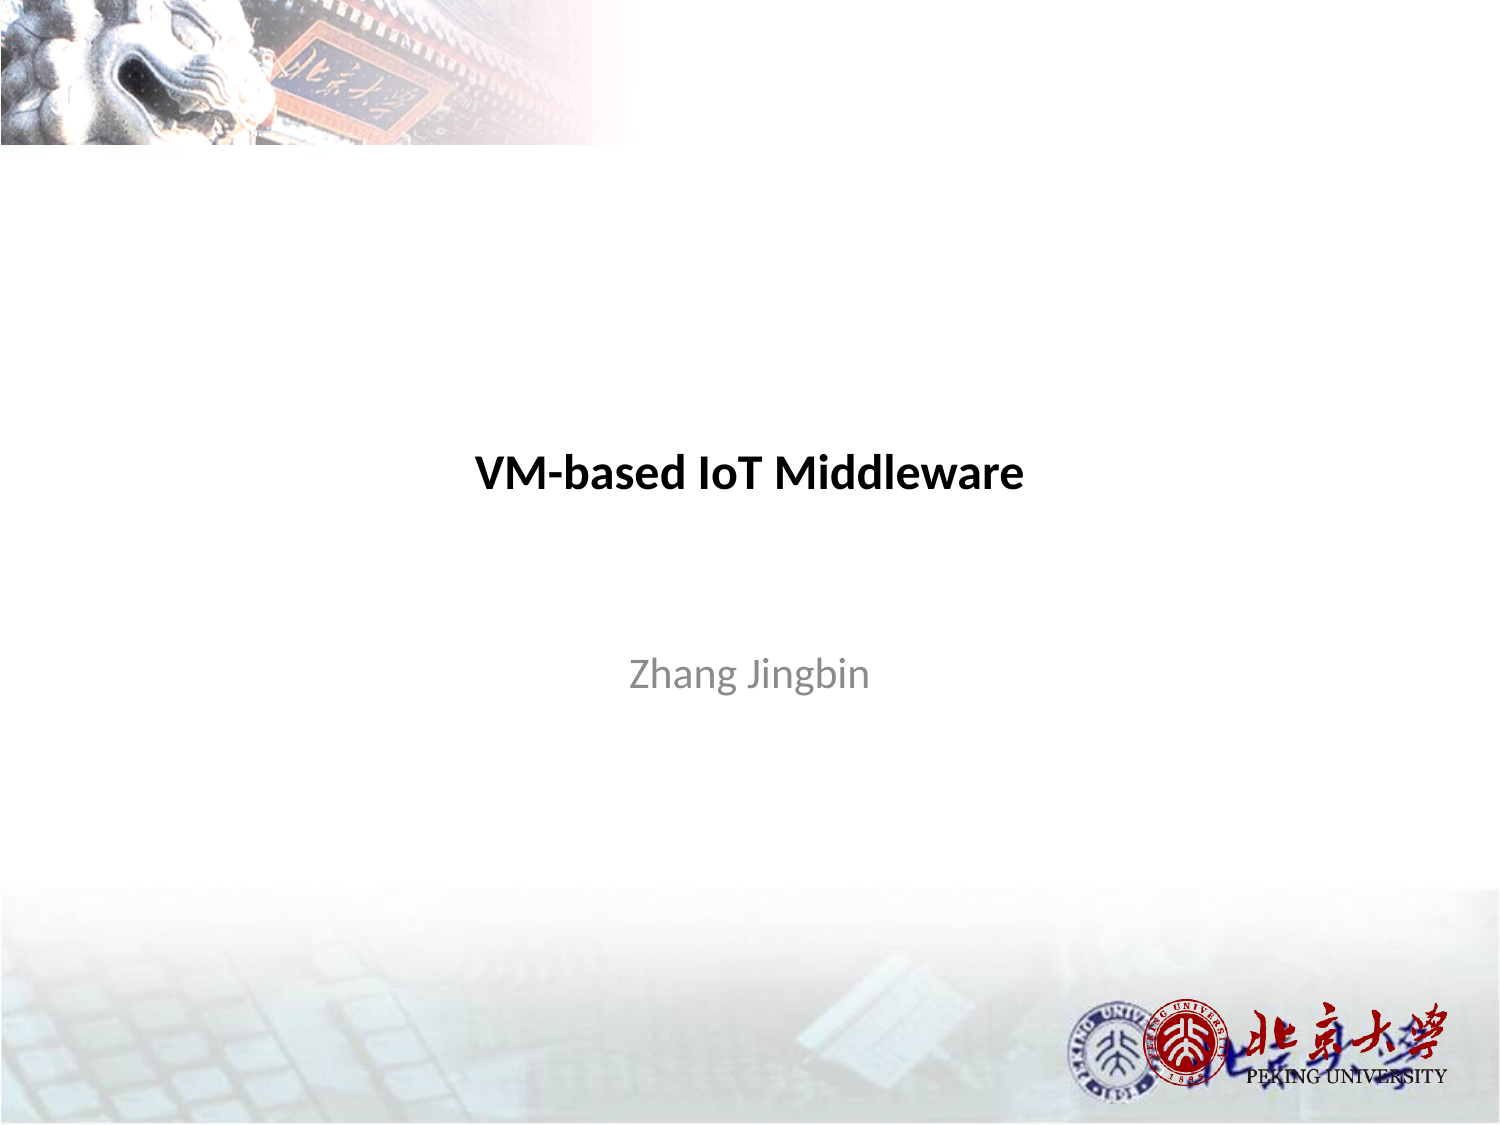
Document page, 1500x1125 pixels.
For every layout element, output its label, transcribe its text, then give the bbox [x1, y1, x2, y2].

subtitle Zhang Jingbin [225, 637, 1275, 925]
title VM-based IoT Middleware [112, 349, 1388, 591]
picture [0, 0, 1500, 1125]
